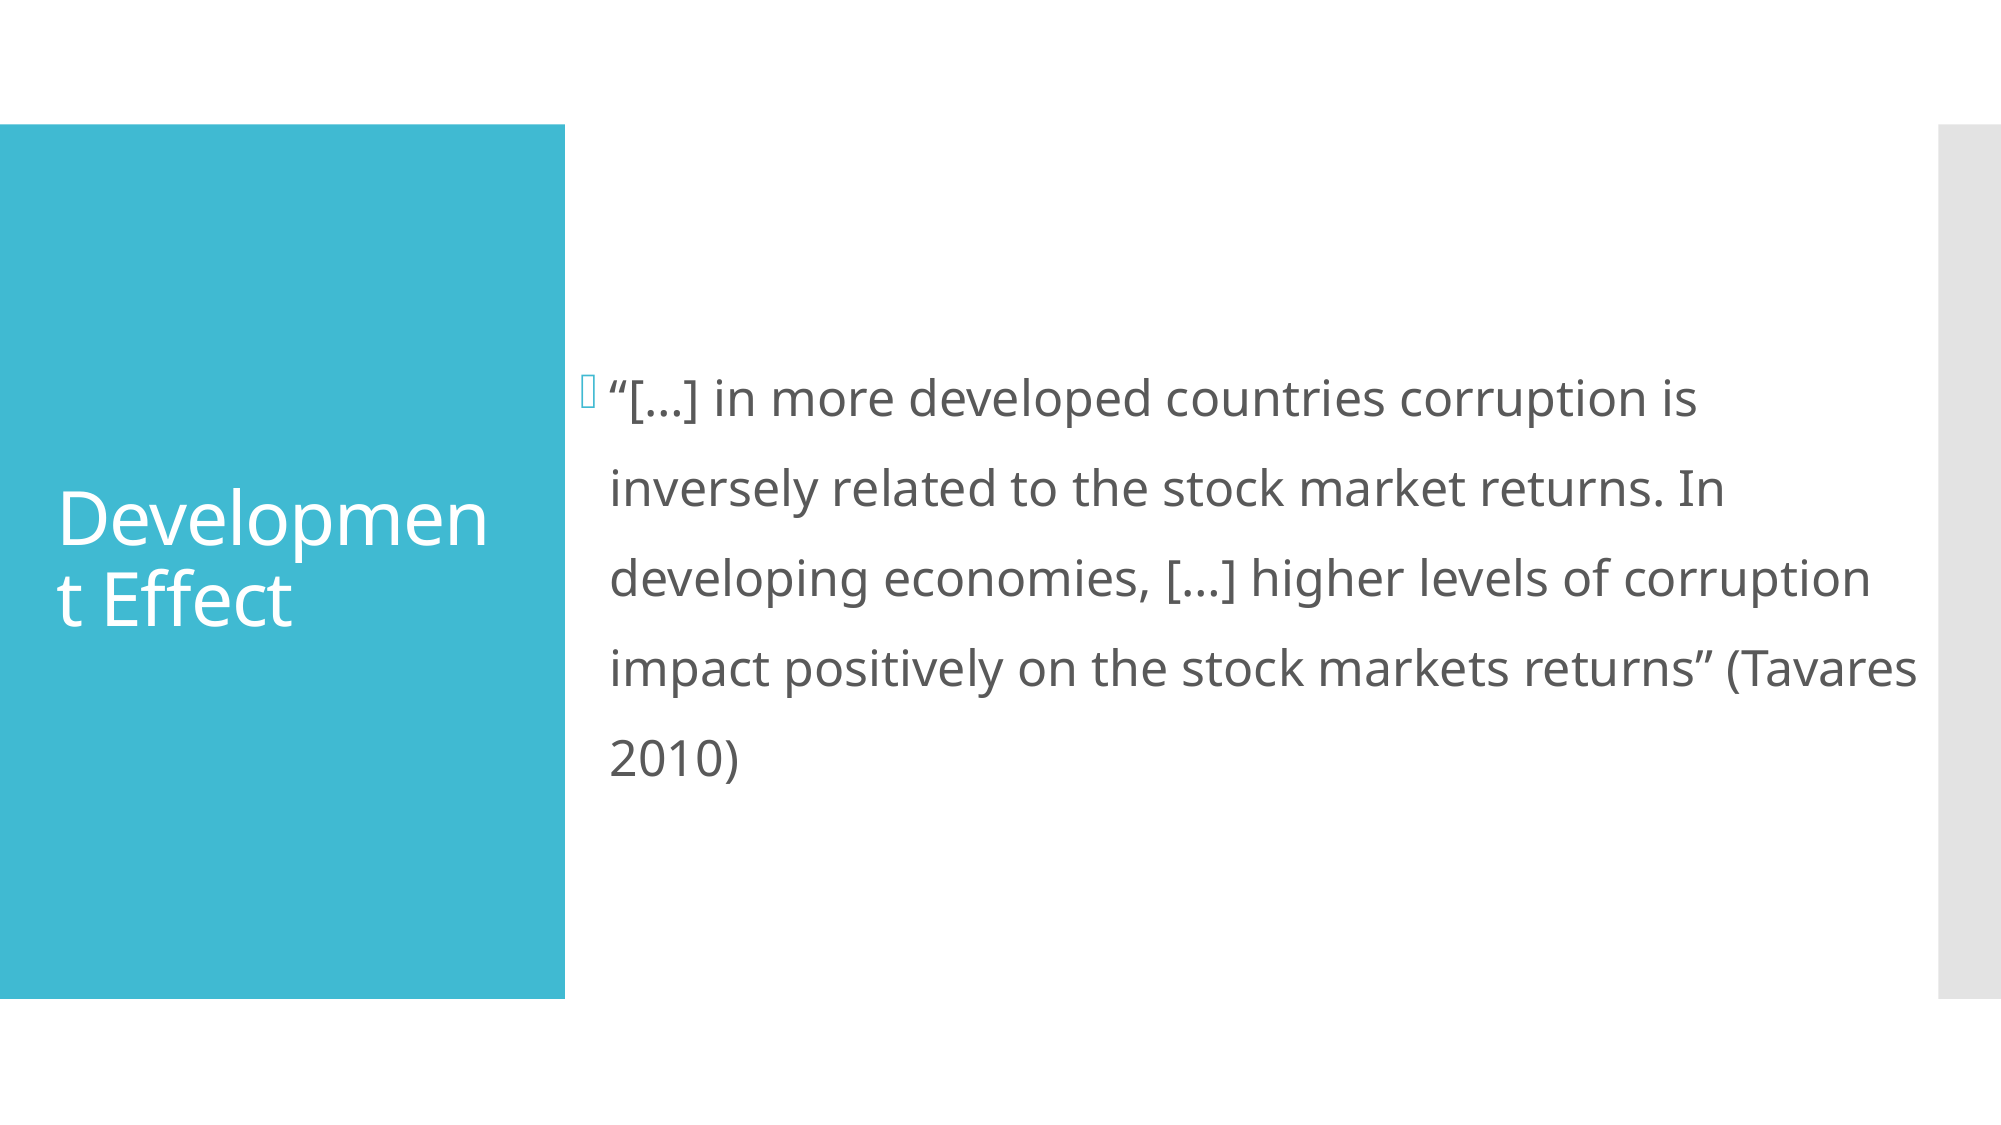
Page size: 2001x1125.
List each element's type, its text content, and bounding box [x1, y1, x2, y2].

title Development Effect [41, 184, 525, 940]
list “[…] in more developed countries corruption is inversely related to the stock market returns. In developing economies, […] higher levels of corruption impact positively on the stock markets returns” (Tavares 2010) [565, 141, 1936, 982]
